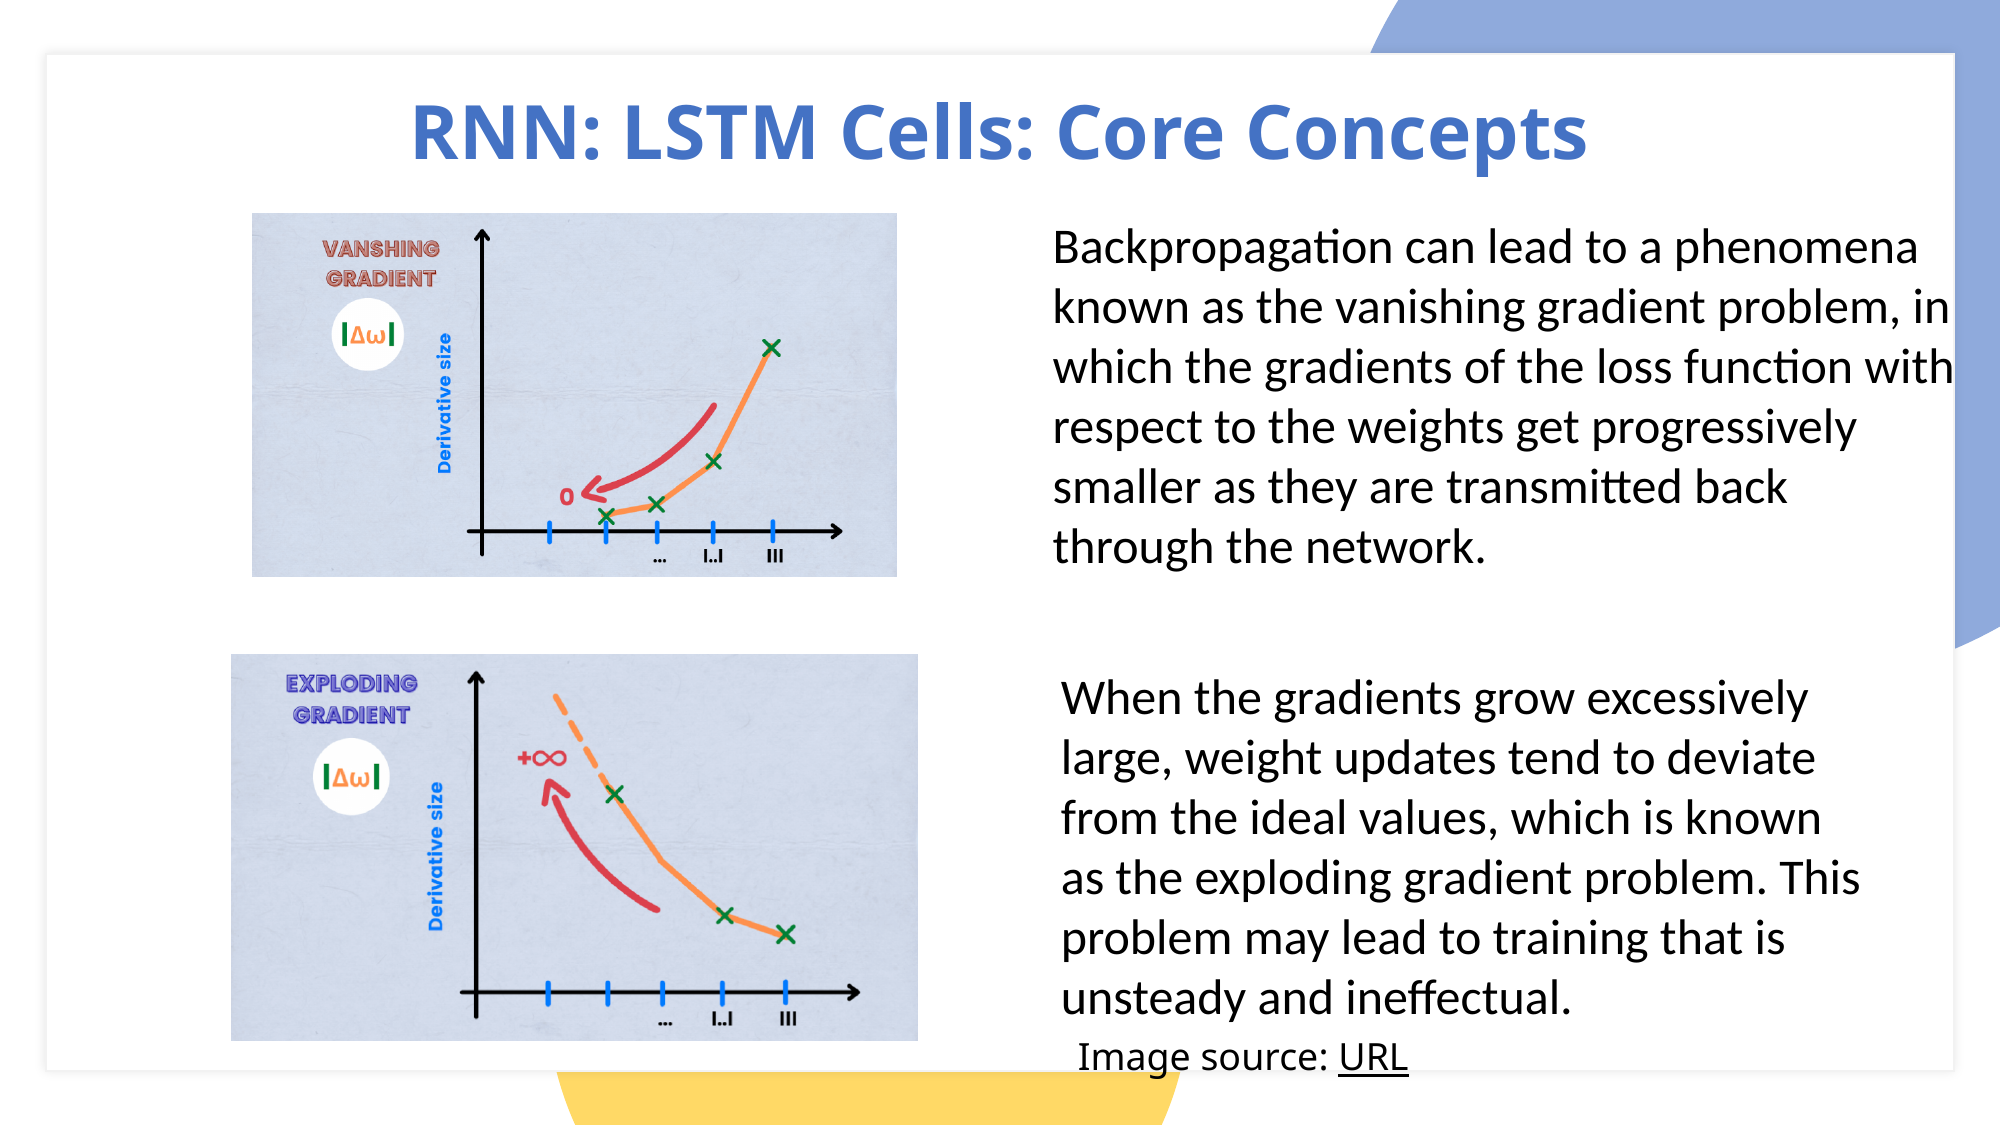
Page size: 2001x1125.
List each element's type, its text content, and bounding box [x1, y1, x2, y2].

text_box When the gradients grow excessively large, weight updates tend to deviate from the ideal values, which is known as the exploding gradient problem. This problem may lead to training that is unsteady and ineffectual. [1046, 656, 1883, 1092]
picture [252, 213, 897, 577]
text_box RNN: LSTM Cells: Core Concepts [91, 84, 1909, 175]
text_box [45, 53, 1955, 1072]
text_box Image source: URL [1063, 1026, 2000, 1092]
text_box [556, 1075, 1176, 1125]
text_box [1370, 0, 2000, 649]
picture [231, 654, 918, 1041]
text_box Backpropagation can lead to a phenomena known as the vanishing gradient problem, in which the gradients of the loss function with respect to the weights get progressively smaller as they are transmitted back through the network. [1037, 205, 1977, 581]
